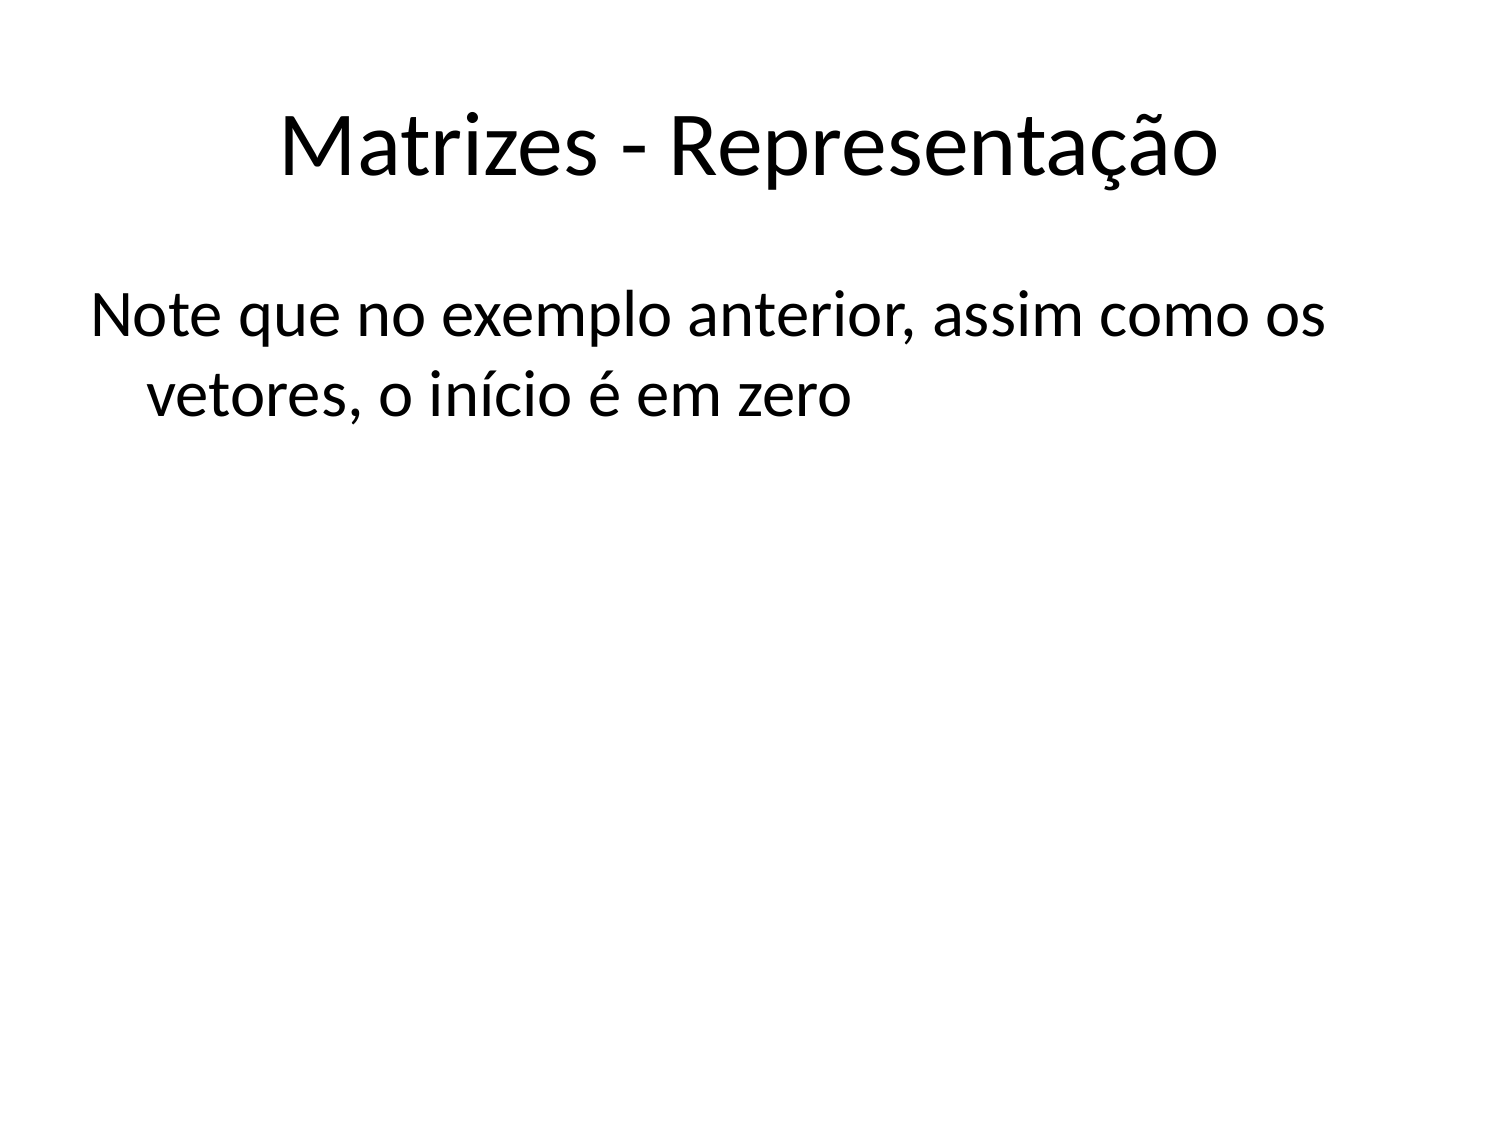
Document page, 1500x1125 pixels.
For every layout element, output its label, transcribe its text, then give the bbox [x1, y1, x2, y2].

title Matrizes - Representação [75, 45, 1425, 233]
list Note que no exemplo anterior, assim como os vetores, o início é em zero [75, 262, 1425, 1005]
